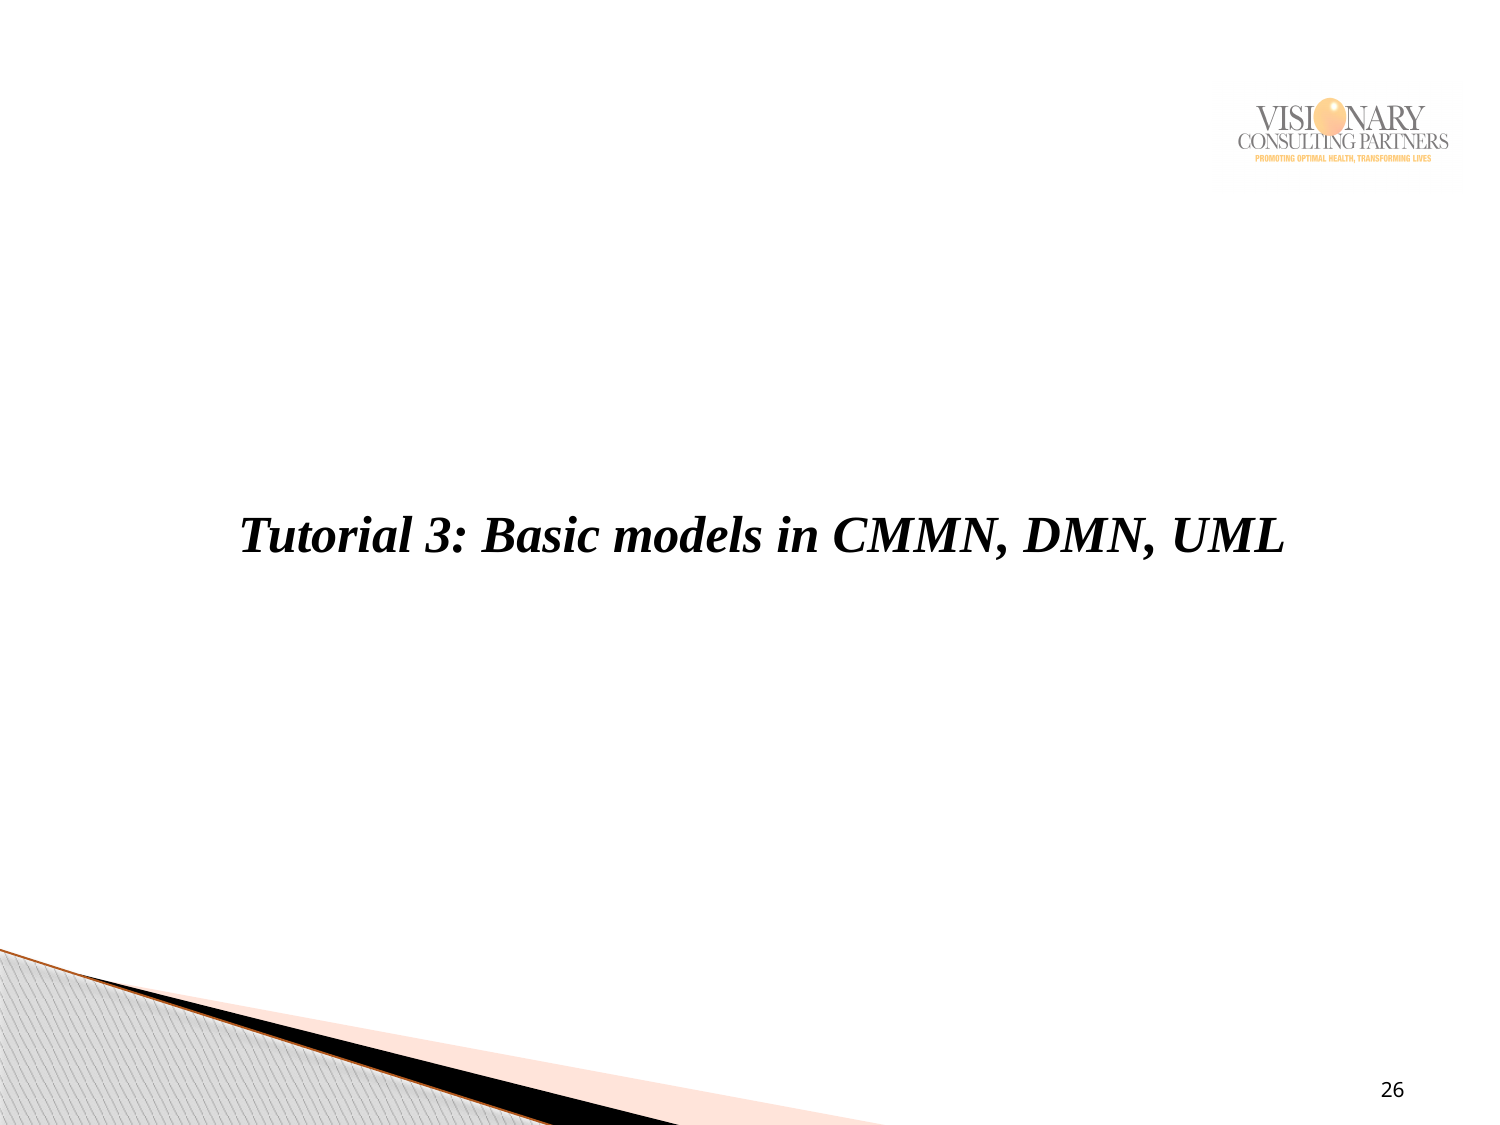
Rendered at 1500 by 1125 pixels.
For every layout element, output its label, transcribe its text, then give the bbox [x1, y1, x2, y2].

slide_number 26 [1362, 1076, 1423, 1113]
slide_number 26 [1212, 81, 1463, 194]
title Tutorial 3: Basic models in CMMN, DMN, UML [187, 437, 1338, 625]
